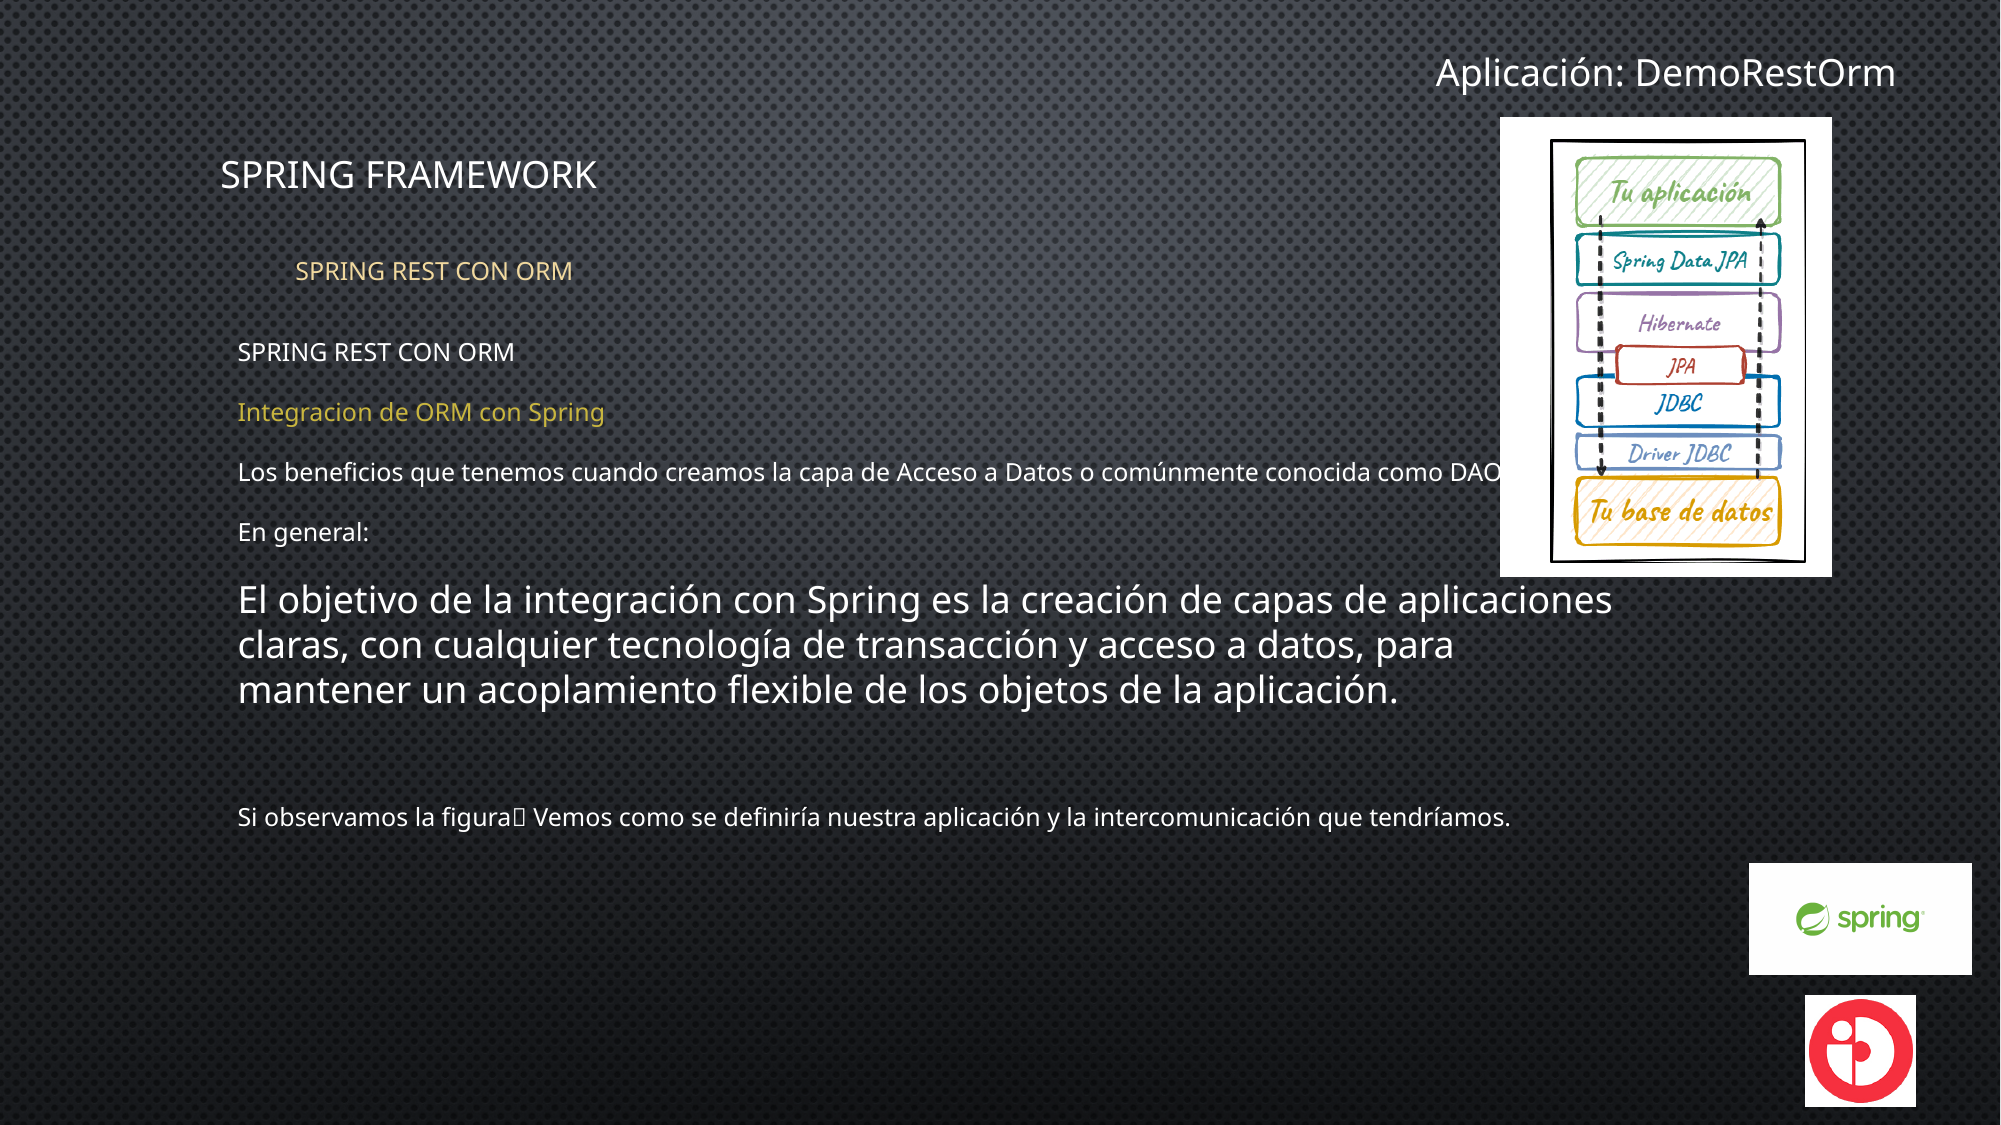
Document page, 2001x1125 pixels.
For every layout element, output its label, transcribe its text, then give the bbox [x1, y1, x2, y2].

picture [1500, 116, 1832, 577]
picture [1749, 863, 1972, 975]
text_box SPRING FRAMEWORK SPRING REST CON ORM [205, 143, 1500, 299]
text_box SPRING REST CON ORM Integracion de ORM con Spring Los beneficios que tenemos cuando creamos la capa de Acceso a Datos o comúnmente conocida como DAO. En general: El objetivo de la integración con Spring es la creación de capas de aplicaciones claras, con cualquier tecnología de transacción y acceso a datos, para mantener un acoplamiento flexible de los objetos de la aplicación. Si observamos la figura Vemos como se definiría nuestra aplicación y la intercomunicación que tendríamos. [147, 299, 1638, 1125]
picture [1804, 995, 1917, 1107]
text_box Aplicación: DemoRestOrm [1345, 41, 2000, 102]
